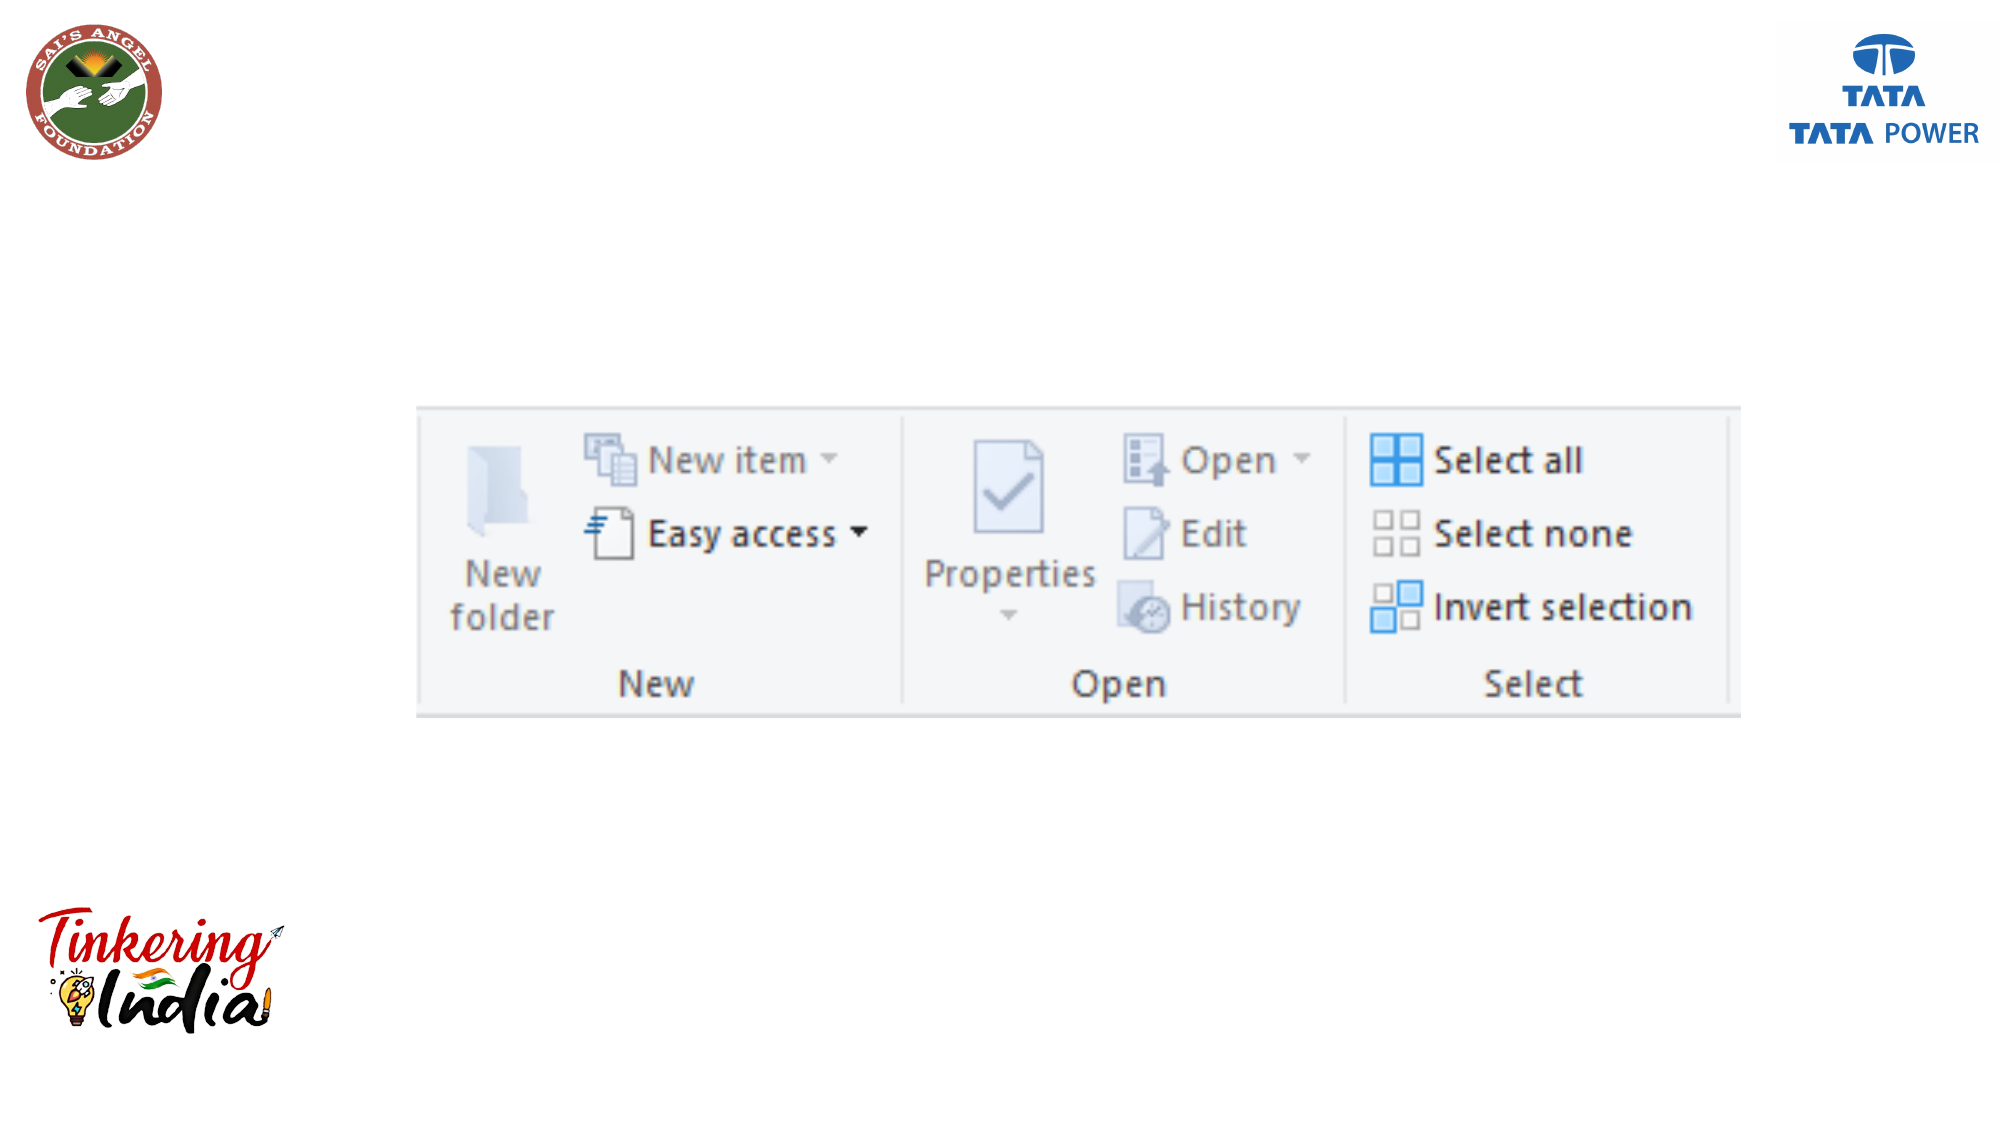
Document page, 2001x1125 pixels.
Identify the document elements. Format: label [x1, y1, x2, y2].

picture [1775, 19, 2000, 164]
picture [26, 887, 301, 1043]
picture [26, 24, 162, 160]
picture [416, 254, 1754, 718]
